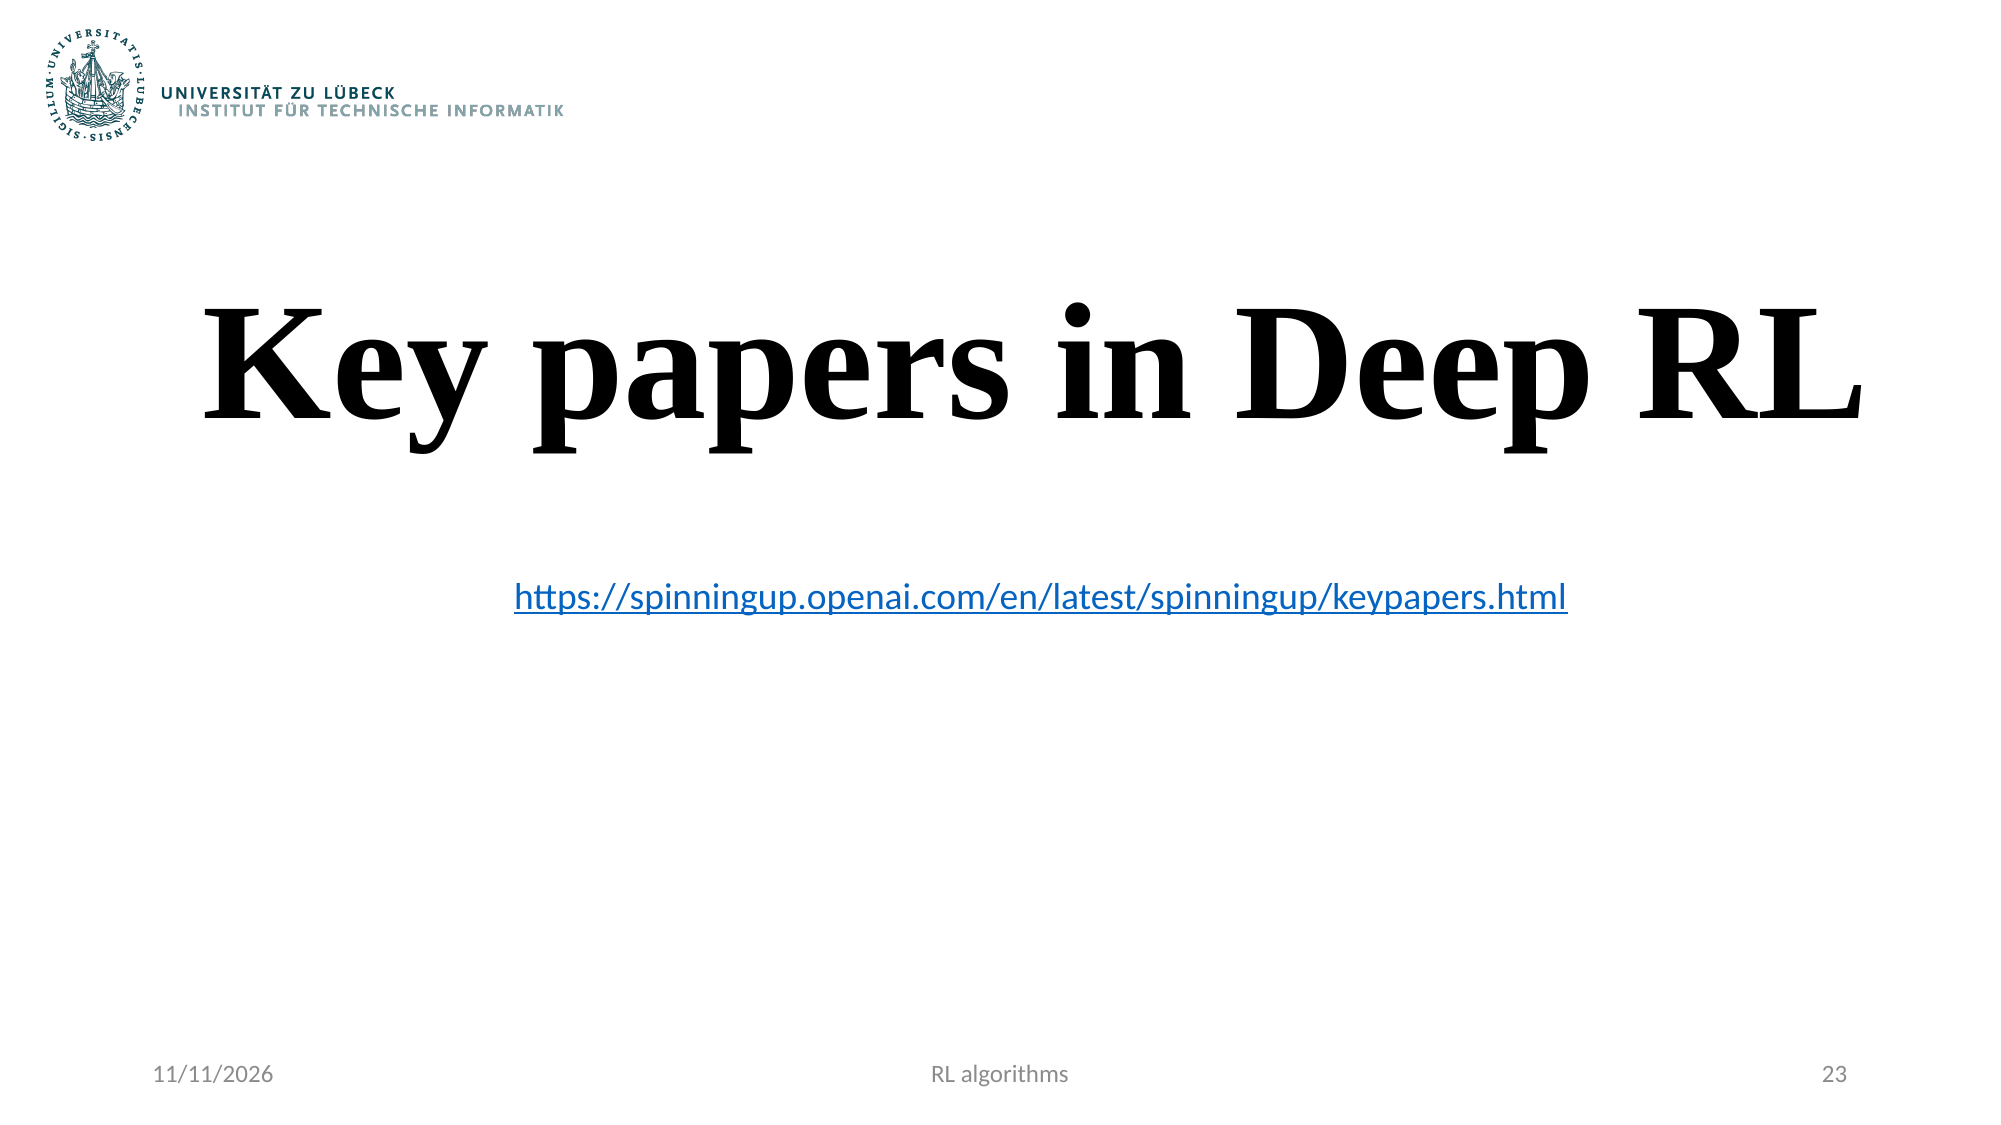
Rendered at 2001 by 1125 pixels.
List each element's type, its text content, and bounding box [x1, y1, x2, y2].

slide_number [137, 1042, 588, 1103]
text_box Key papers in Deep RL [188, 244, 2000, 459]
picture [46, 29, 578, 141]
slide_number 23 [1412, 1042, 1863, 1103]
text_box https://spinningup.openai.com/en/latest/spinningup/keypapers.html [499, 564, 1592, 625]
footer RL algorithms [662, 1042, 1338, 1103]
